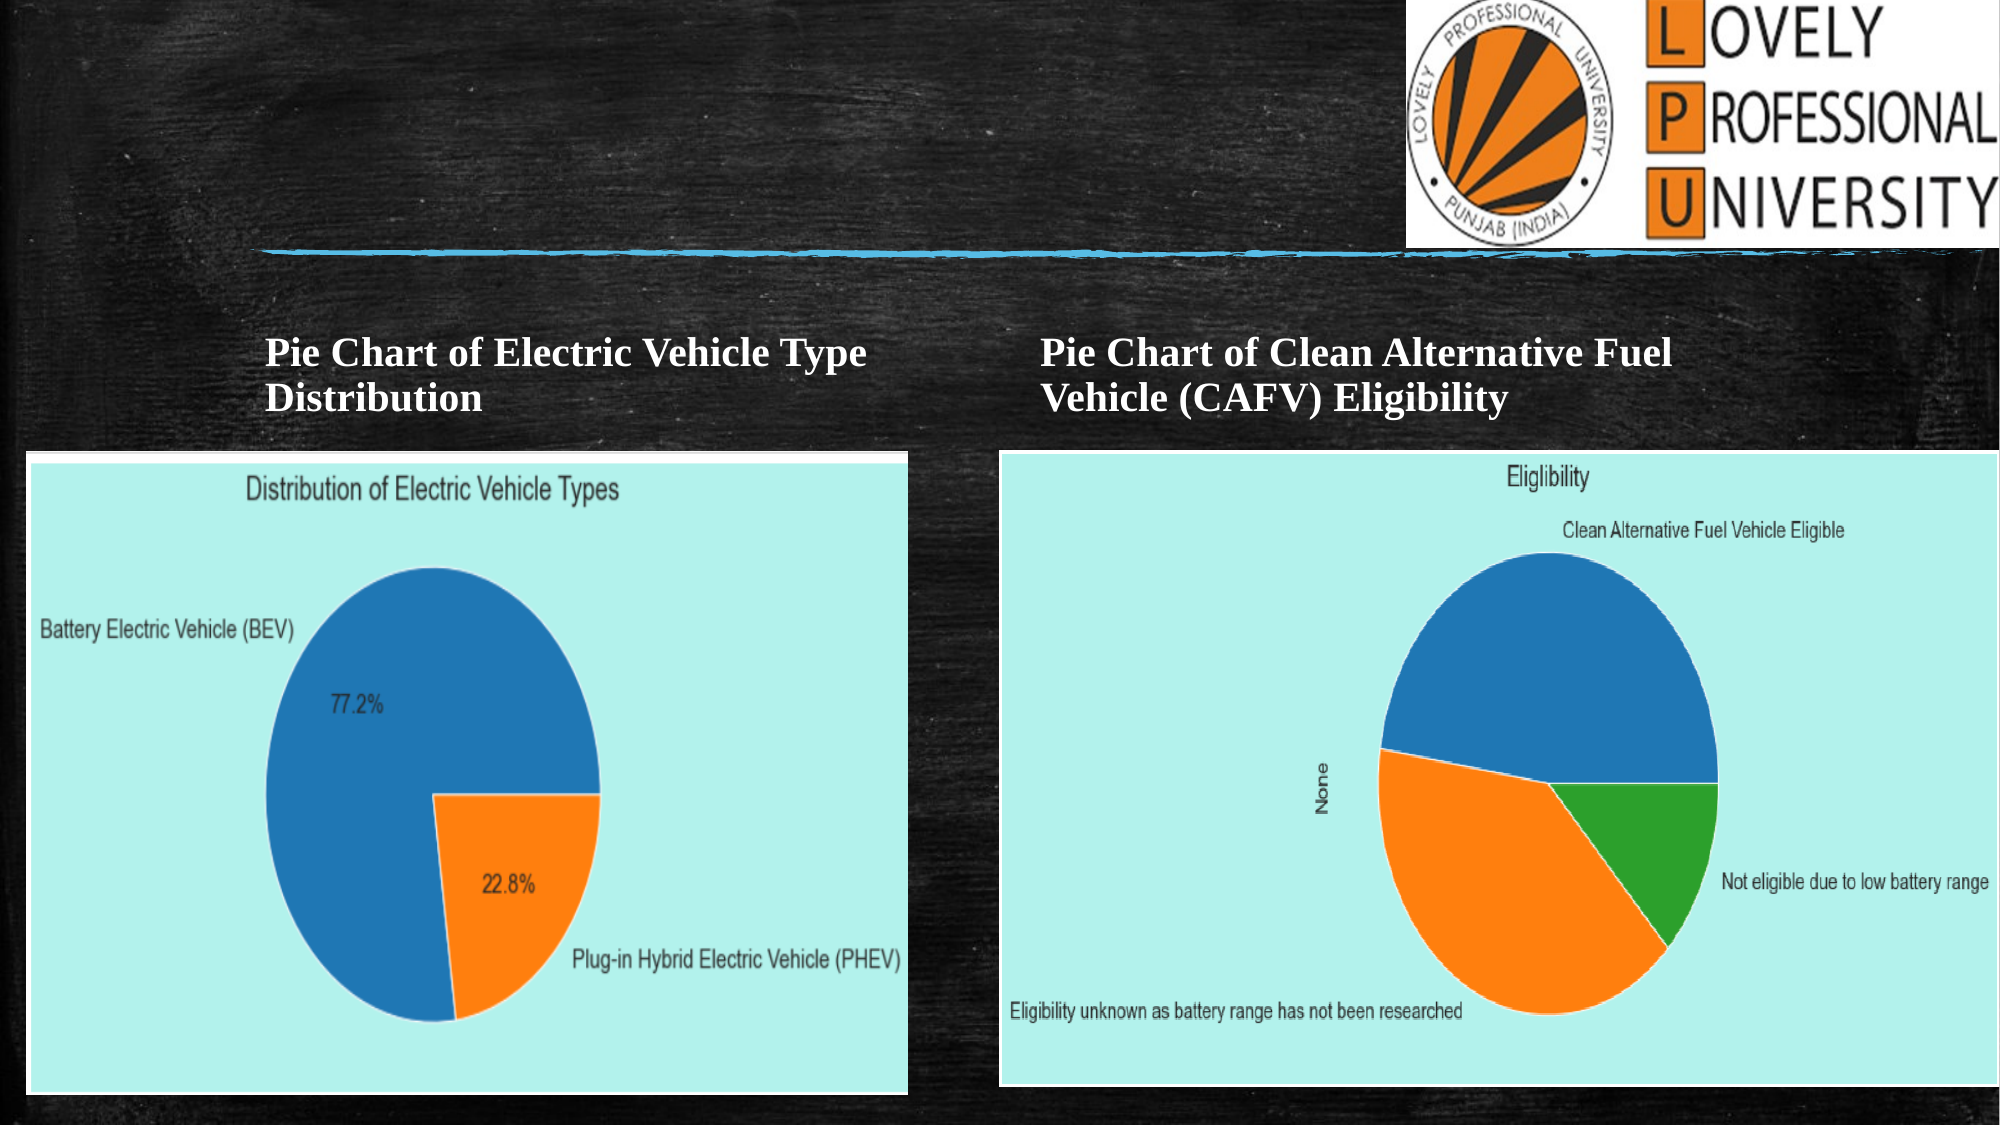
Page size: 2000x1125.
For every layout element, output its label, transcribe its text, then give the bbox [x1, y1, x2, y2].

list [26, 451, 908, 1095]
list Pie Chart of Clean Alternative Fuel Vehicle (CAFV) Eligibility [1025, 312, 1750, 438]
picture [999, 450, 2000, 1087]
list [1406, 0, 2000, 248]
list Pie Chart of Electric Vehicle Type Distribution [249, 312, 975, 438]
